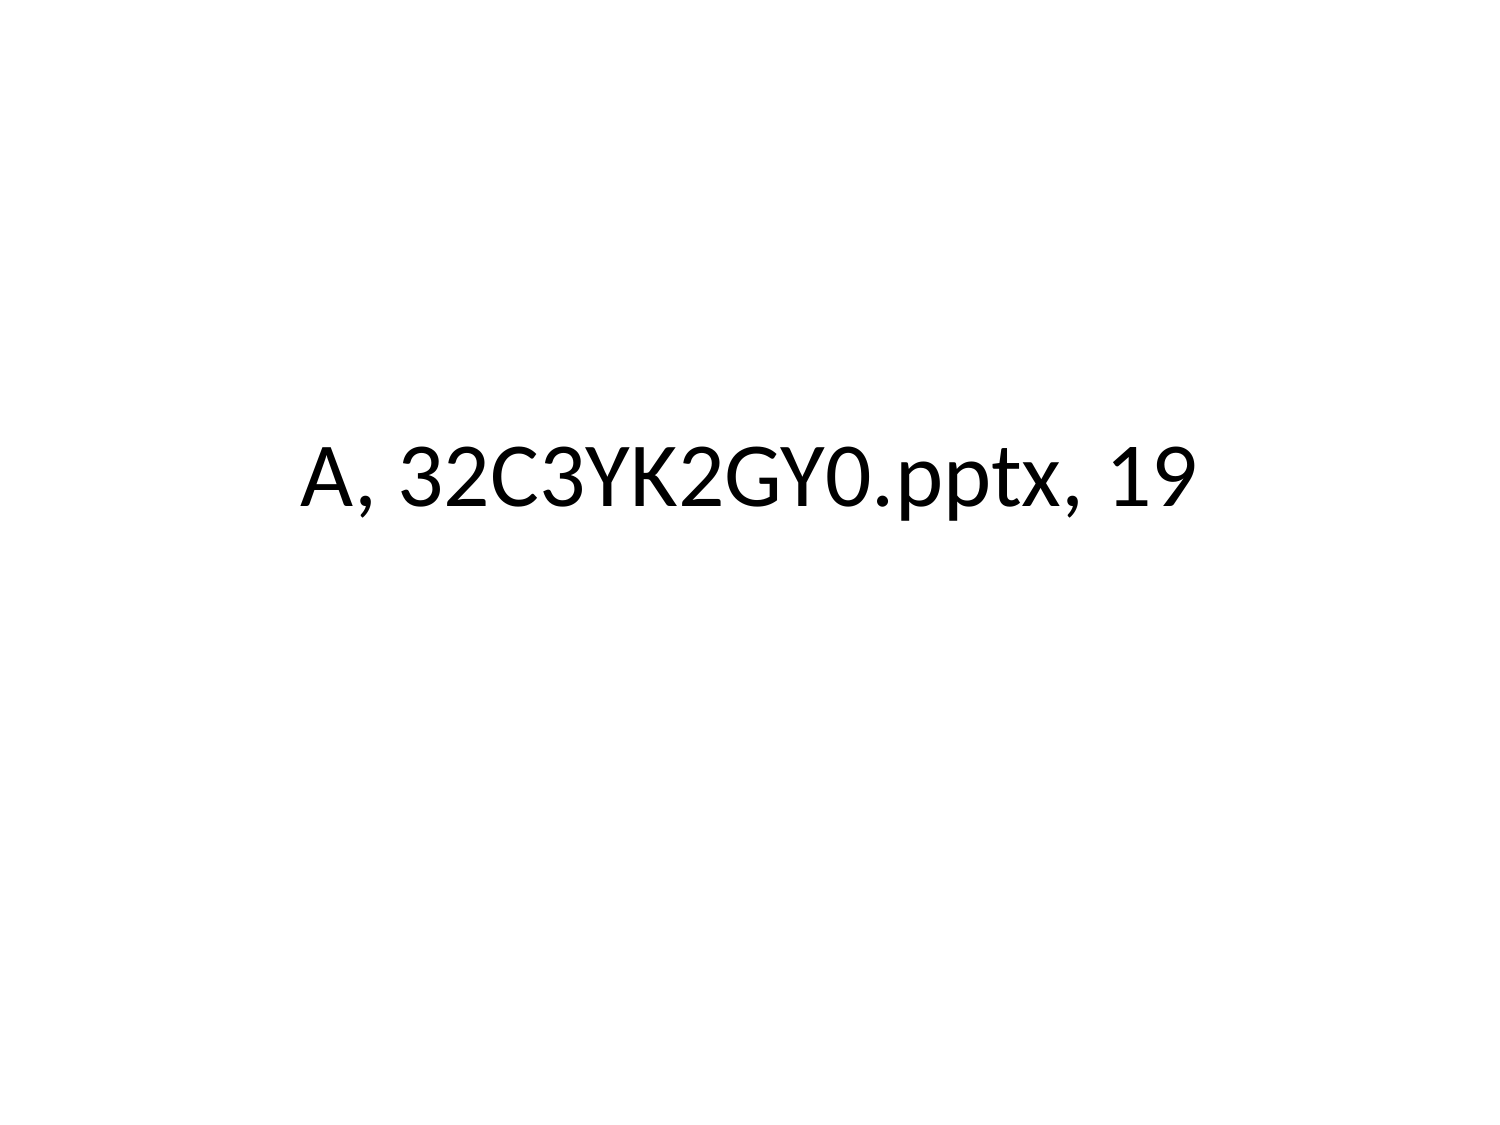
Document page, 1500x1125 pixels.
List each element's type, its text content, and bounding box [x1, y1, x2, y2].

title A, 32C3YK2GY0.pptx, 19 [112, 349, 1388, 591]
